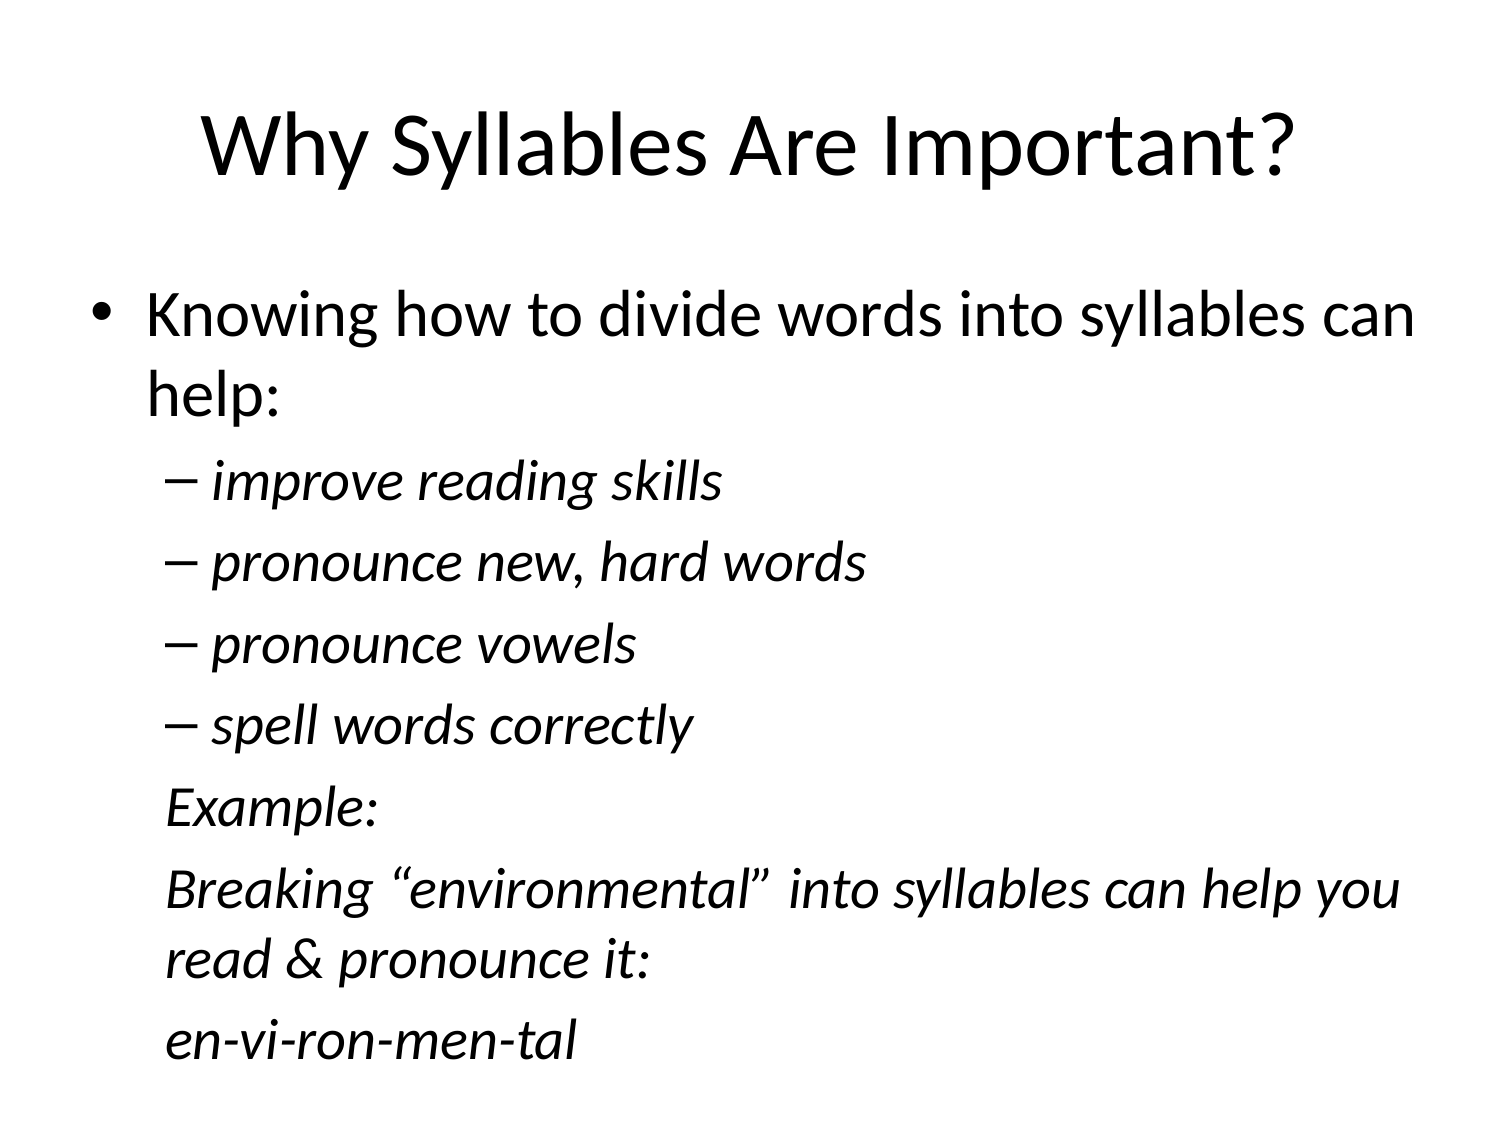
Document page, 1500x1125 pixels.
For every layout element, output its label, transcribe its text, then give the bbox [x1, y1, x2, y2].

list Knowing how to divide words into syllables can help: improve reading skills pronounce new, hard words pronounce vowels spell words correctly Example: Breaking “environmental” into syllables can help you read & pronounce it: en-vi-ron-men-tal [74, 262, 1463, 1101]
title Why Syllables Are Important? [74, 44, 1426, 233]
